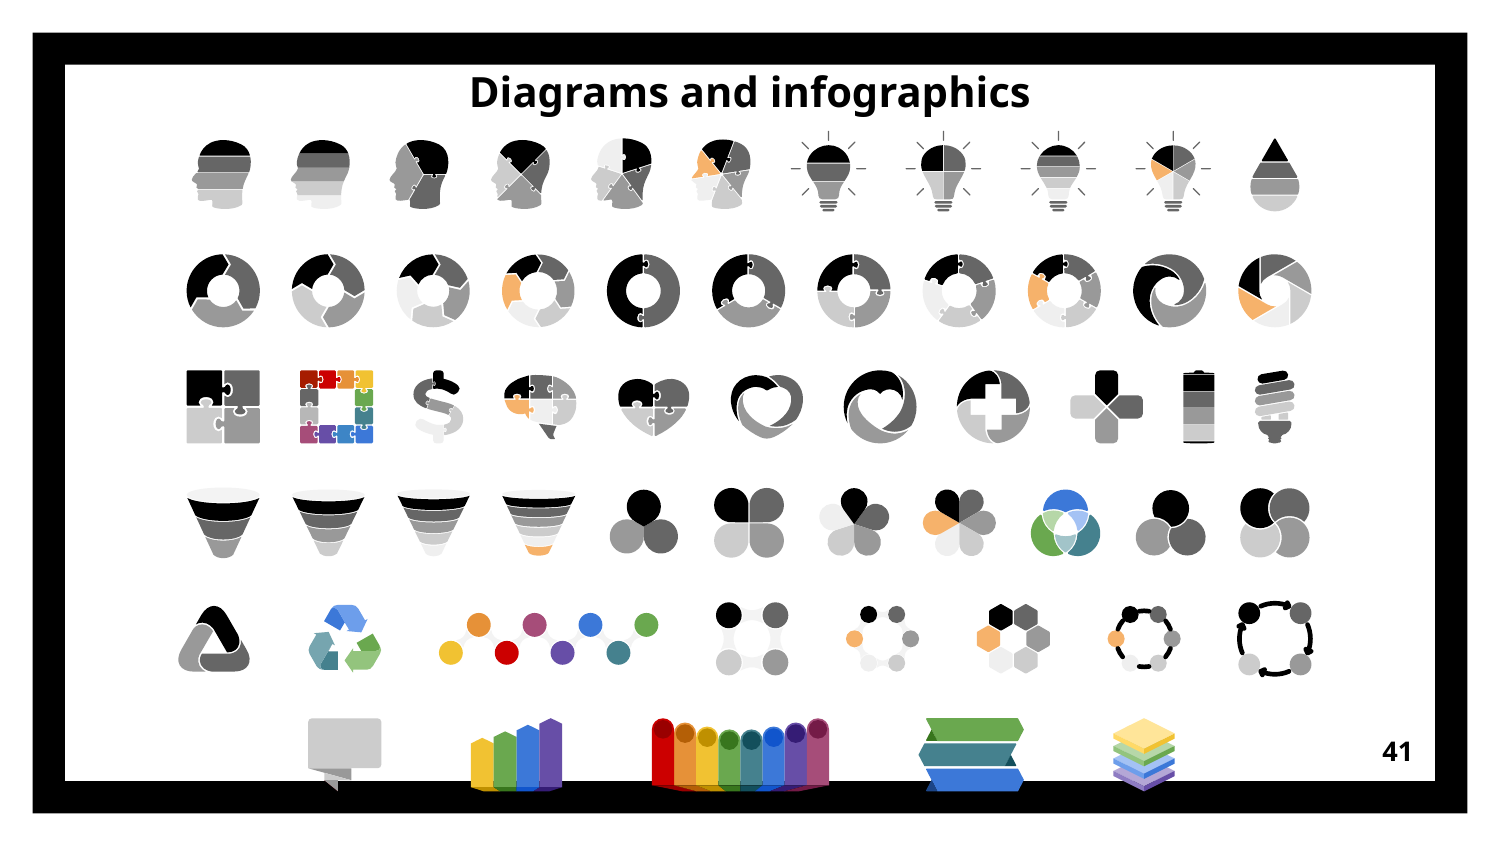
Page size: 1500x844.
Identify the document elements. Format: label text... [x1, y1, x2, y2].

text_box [389, 137, 452, 212]
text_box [817, 253, 891, 328]
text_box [817, 487, 891, 558]
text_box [690, 137, 752, 212]
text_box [290, 137, 351, 212]
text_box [470, 717, 563, 792]
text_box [1183, 370, 1215, 444]
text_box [299, 370, 374, 444]
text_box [905, 130, 982, 212]
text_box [922, 254, 996, 328]
title Diagrams and infographics [140, 65, 1360, 131]
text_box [438, 612, 659, 665]
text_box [1132, 489, 1207, 556]
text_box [501, 253, 576, 328]
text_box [396, 254, 470, 328]
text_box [186, 370, 260, 444]
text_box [291, 489, 366, 557]
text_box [711, 253, 786, 328]
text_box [1250, 137, 1300, 212]
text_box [730, 374, 804, 439]
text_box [616, 377, 691, 437]
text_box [651, 717, 830, 792]
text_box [790, 130, 867, 212]
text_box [606, 489, 681, 557]
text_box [1113, 717, 1175, 792]
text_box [186, 254, 261, 328]
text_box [1027, 254, 1102, 328]
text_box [1238, 253, 1312, 328]
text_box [715, 601, 789, 676]
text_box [396, 489, 471, 557]
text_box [501, 489, 576, 556]
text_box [712, 485, 786, 560]
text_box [1027, 489, 1102, 557]
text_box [590, 137, 653, 212]
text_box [922, 487, 997, 559]
slide_number 41 [1338, 720, 1429, 786]
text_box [191, 137, 252, 212]
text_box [976, 603, 1051, 674]
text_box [307, 718, 382, 792]
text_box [308, 604, 382, 673]
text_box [1132, 254, 1207, 328]
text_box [1135, 130, 1212, 212]
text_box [1020, 130, 1097, 212]
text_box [606, 254, 681, 328]
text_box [291, 254, 365, 328]
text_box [186, 487, 260, 559]
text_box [918, 717, 1025, 792]
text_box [1107, 605, 1181, 672]
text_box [413, 370, 464, 444]
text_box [177, 605, 251, 672]
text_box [1254, 369, 1296, 444]
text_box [843, 370, 917, 444]
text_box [1238, 601, 1312, 676]
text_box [503, 374, 577, 440]
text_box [1238, 487, 1312, 558]
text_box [956, 370, 1031, 444]
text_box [490, 137, 552, 212]
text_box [1070, 370, 1144, 444]
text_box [845, 605, 920, 672]
